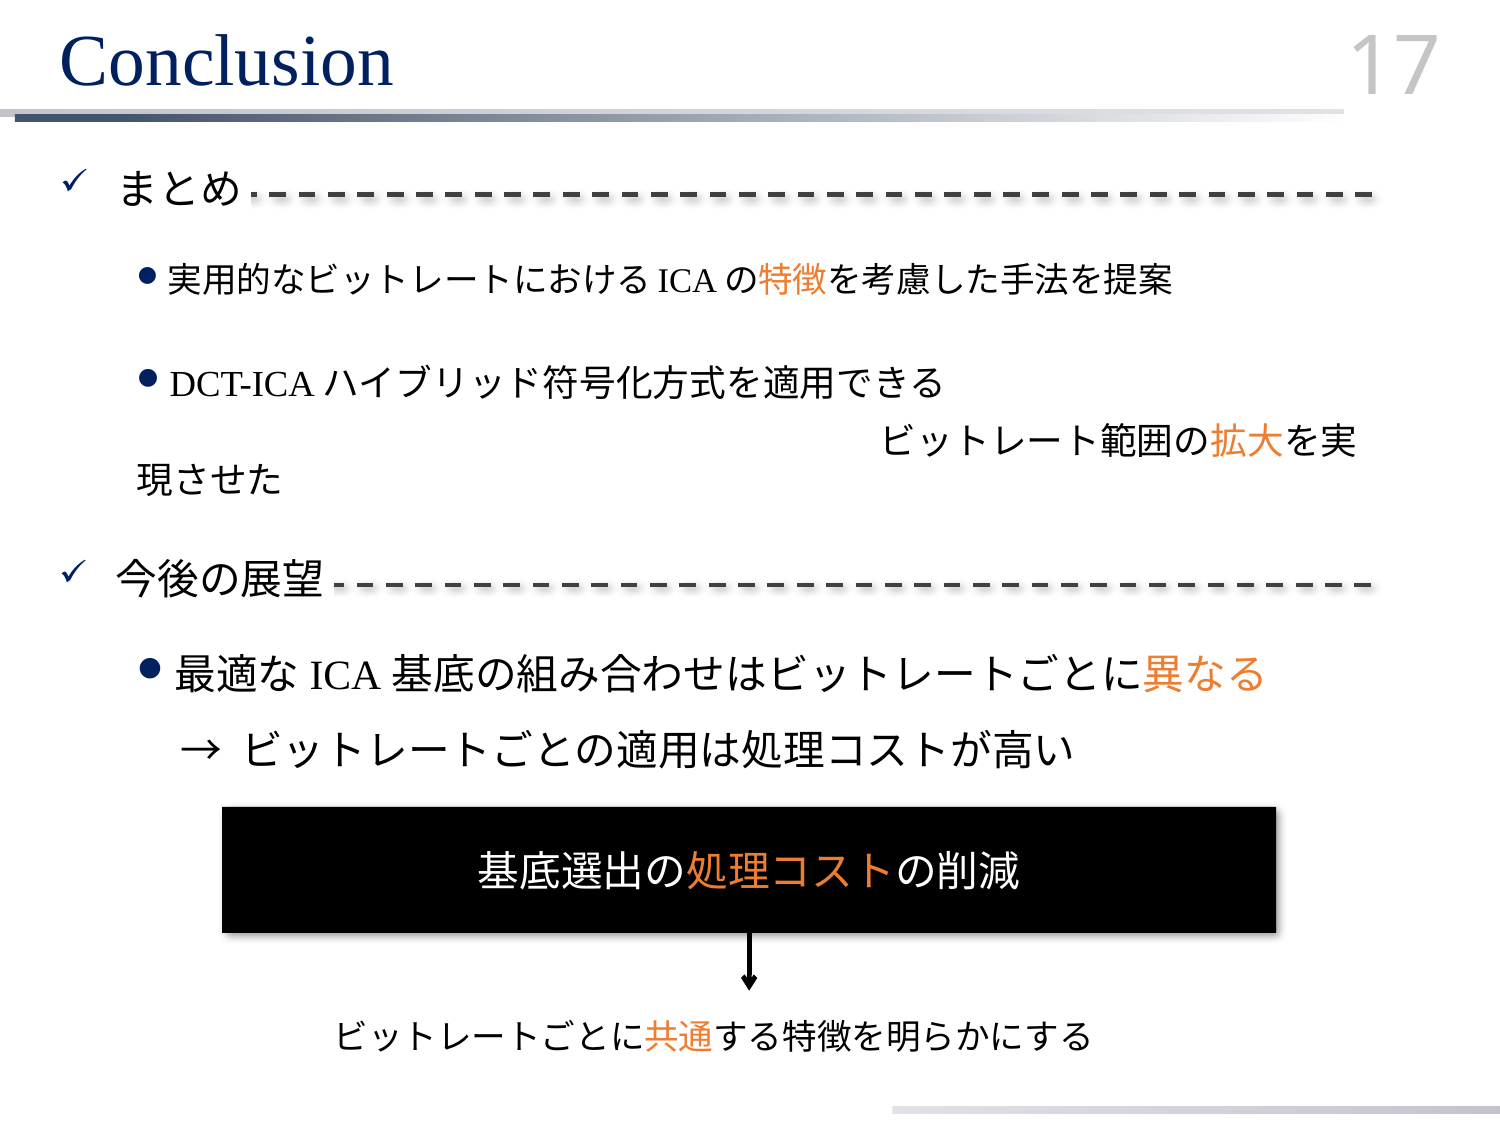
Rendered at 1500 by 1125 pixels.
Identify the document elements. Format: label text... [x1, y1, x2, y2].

text_box → ビットレートごとの適用は処理コストが高い [164, 722, 1164, 796]
text_box 基底選出の処理コストの削減 [221, 806, 1277, 934]
text_box まとめ [44, 160, 470, 229]
text_box 今後の展望 [43, 551, 470, 619]
text_box DCT-ICAハイブリッド符号化方式を適用できる ビットレート範囲の拡大を実現させた [121, 357, 1392, 511]
title Conclusion [44, 14, 966, 110]
text_box 実用的なビットレートにおけるICAの特徴を考慮した手法を提案 [121, 254, 1392, 333]
text_box ビットレートごとに共通する特徴を明らかにする [318, 1012, 1180, 1091]
slide_number 17 [1315, 14, 1457, 122]
text_box 最適なICA基底の組み合わせはビットレートごとに異なる [121, 645, 1291, 723]
